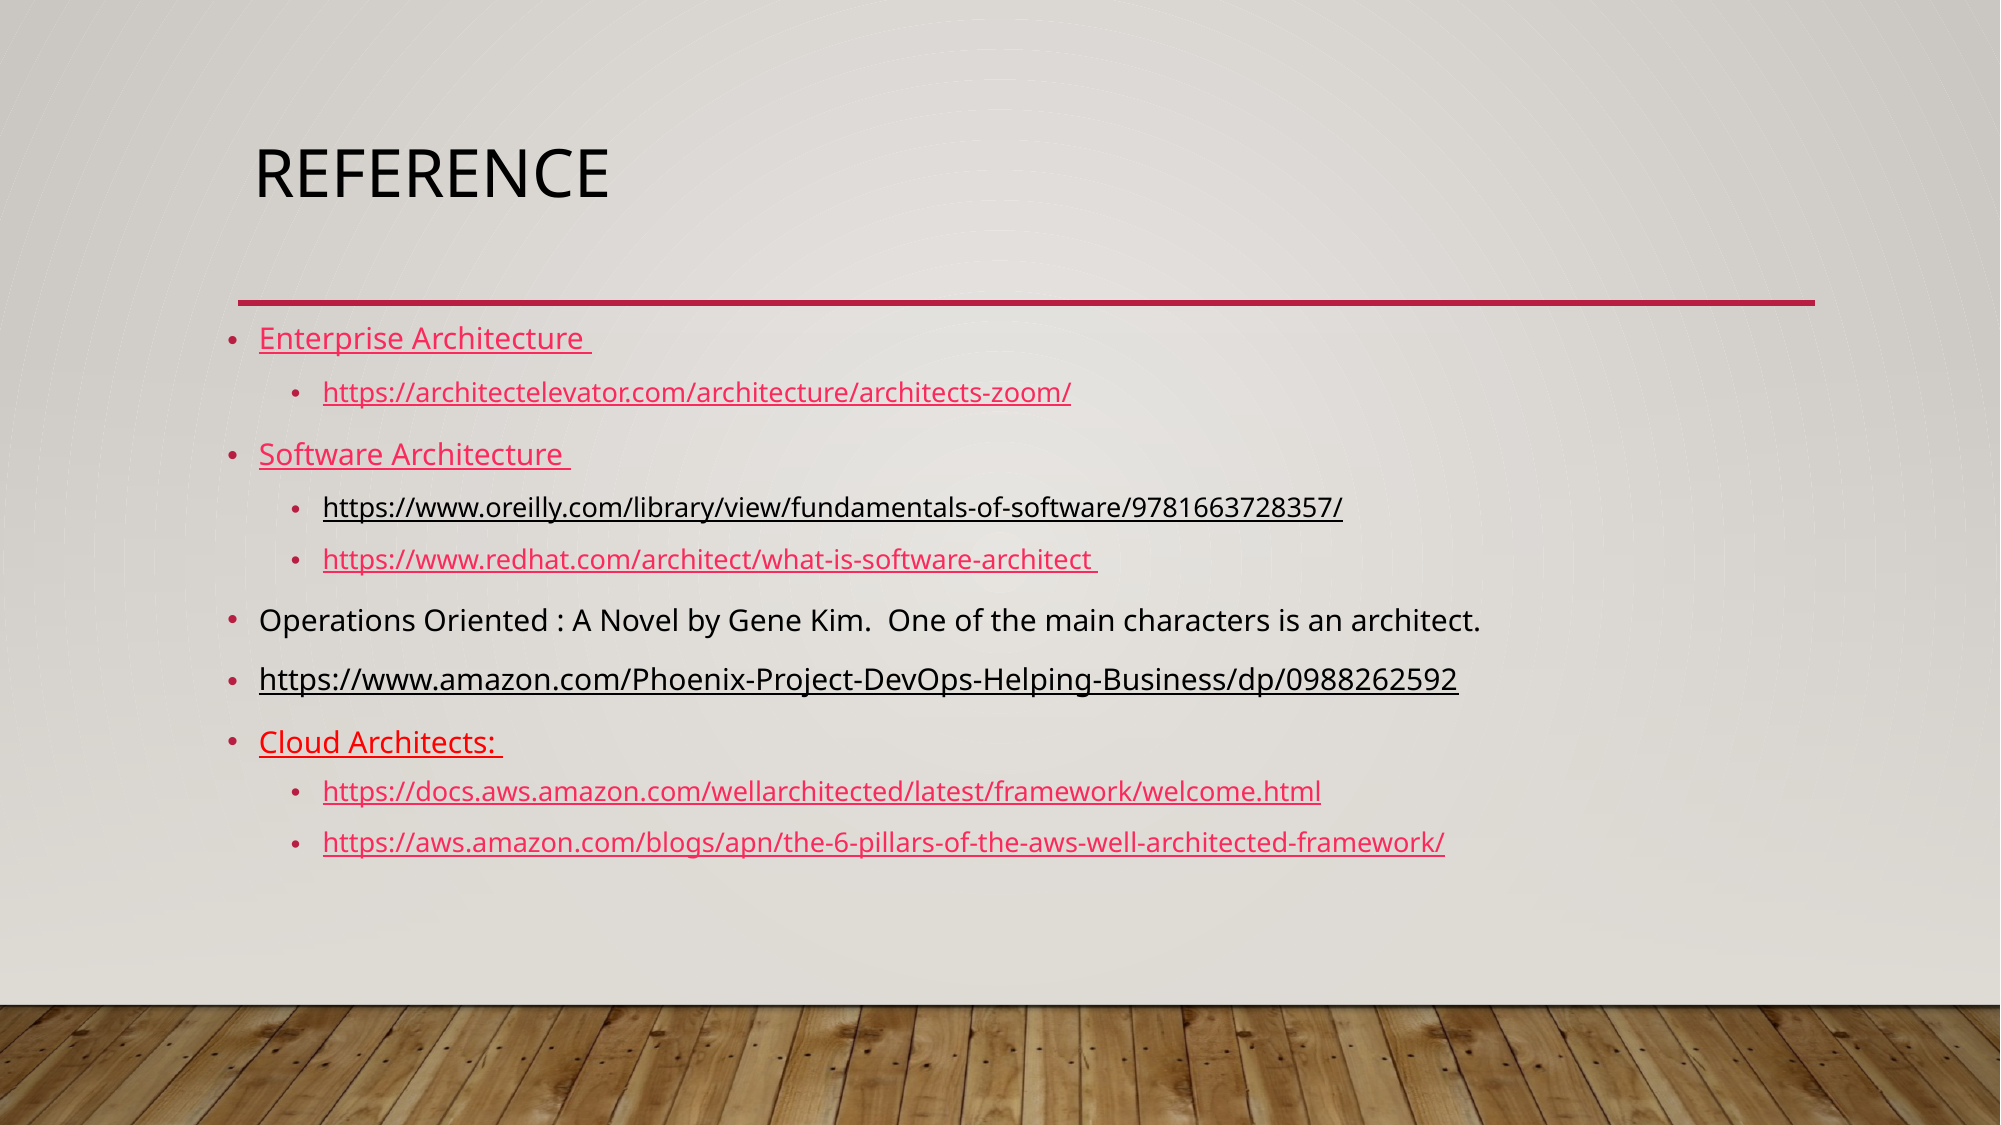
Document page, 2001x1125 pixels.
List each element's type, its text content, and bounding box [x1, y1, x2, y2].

list Enterprise Architecture https://architectelevator.com/architecture/architects-zoom/ Software Architecture https://www.oreilly.com/library/view/fundamentals-of-software/9781663728357/ https://www.redhat.com/architect/what-is-software-architect Operations Oriented : A Novel by Gene Kim. One of the main characters is an architect. https://www.amazon.com/Phoenix-Project-DevOps-Helping-Business/dp/0988262592 Cloud Architects: https://docs.aws.amazon.com/wellarchitected/latest/framework/welcome.html https://aws.amazon.com/blogs/apn/the-6-pillars-of-the-aws-well-architected-framework/ [212, 304, 1788, 871]
picture [0, 1005, 2000, 1125]
title reference [238, 131, 1814, 305]
